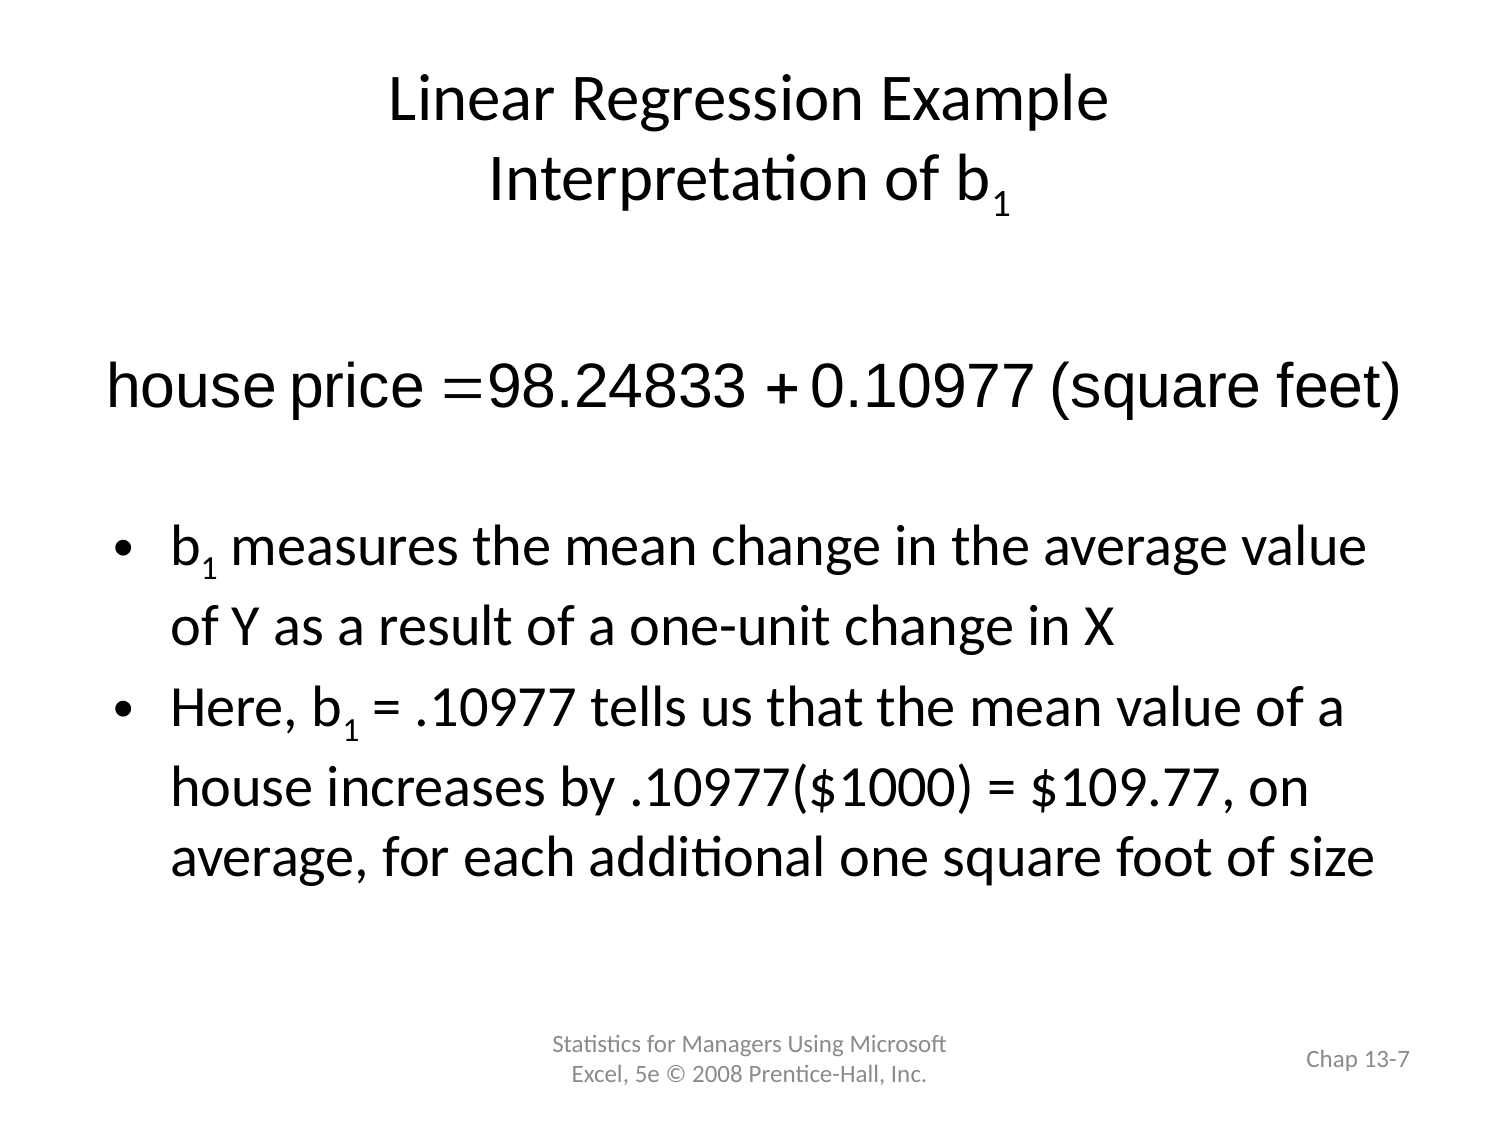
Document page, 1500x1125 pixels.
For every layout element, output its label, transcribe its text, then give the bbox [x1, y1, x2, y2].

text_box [99, 349, 1413, 434]
title Linear Regression Example Interpretation of b1 [75, 45, 1425, 233]
list b1 measures the mean change in the average value of Y as a result of a one-unit change in X Here, b1 = .10977 tells us that the mean value of a house increases by .10977($1000) = $109.77, on average, for each additional one square foot of size [99, 500, 1430, 1125]
